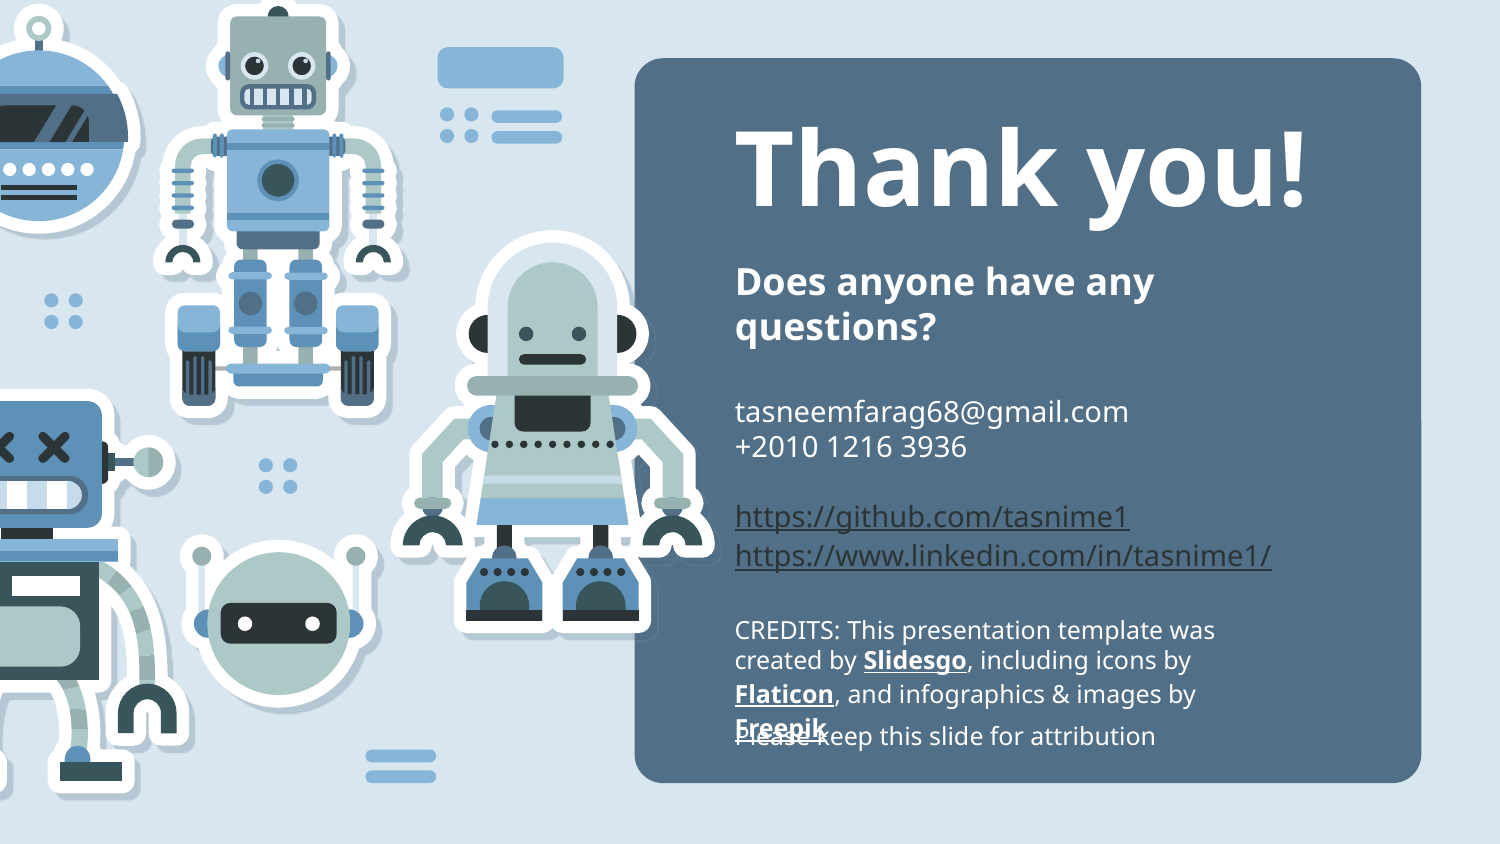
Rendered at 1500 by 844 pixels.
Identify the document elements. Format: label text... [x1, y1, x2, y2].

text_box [0, 15, 129, 222]
text_box Please keep this slide for attribution [719, 705, 1337, 766]
title Thank you! [719, 86, 1337, 243]
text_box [402, 242, 703, 621]
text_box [258, 457, 298, 495]
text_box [439, 107, 563, 145]
title Does anyone have any questions? tasneemfarag68@gmail.com +2010 1216 3936 https://github.com/tasnime1 https://www.linkedin.com/in/tasnime1/ [719, 243, 1337, 471]
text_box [165, 5, 392, 406]
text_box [0, 400, 178, 782]
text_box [192, 546, 366, 696]
